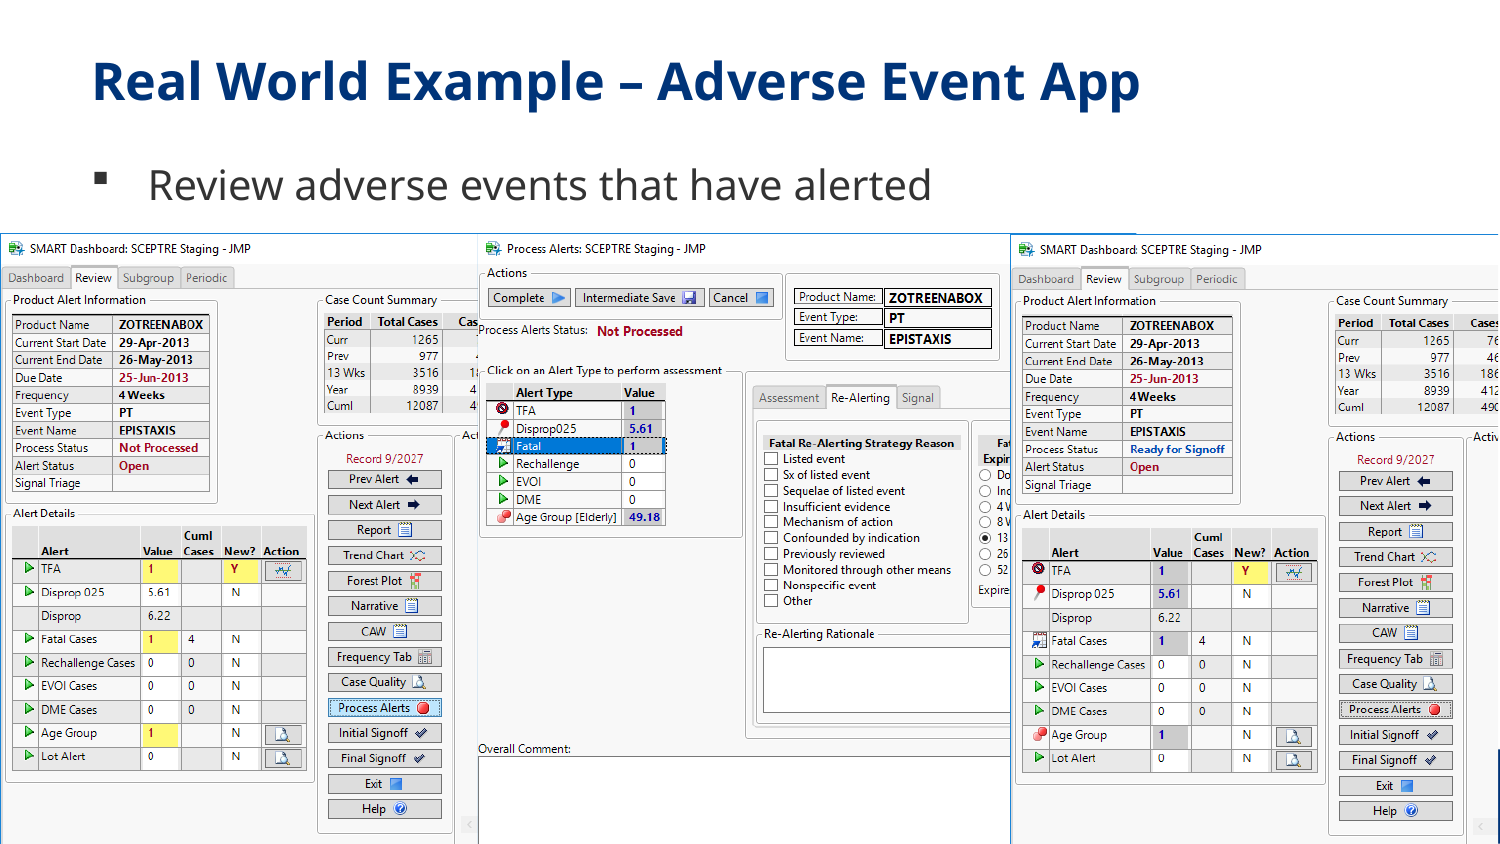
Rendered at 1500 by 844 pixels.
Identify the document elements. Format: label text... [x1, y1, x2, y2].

picture [0, 233, 1499, 844]
list Review adverse events that have alerted [76, 151, 1429, 232]
title Real World Example – Adverse Event App [76, 18, 1429, 141]
